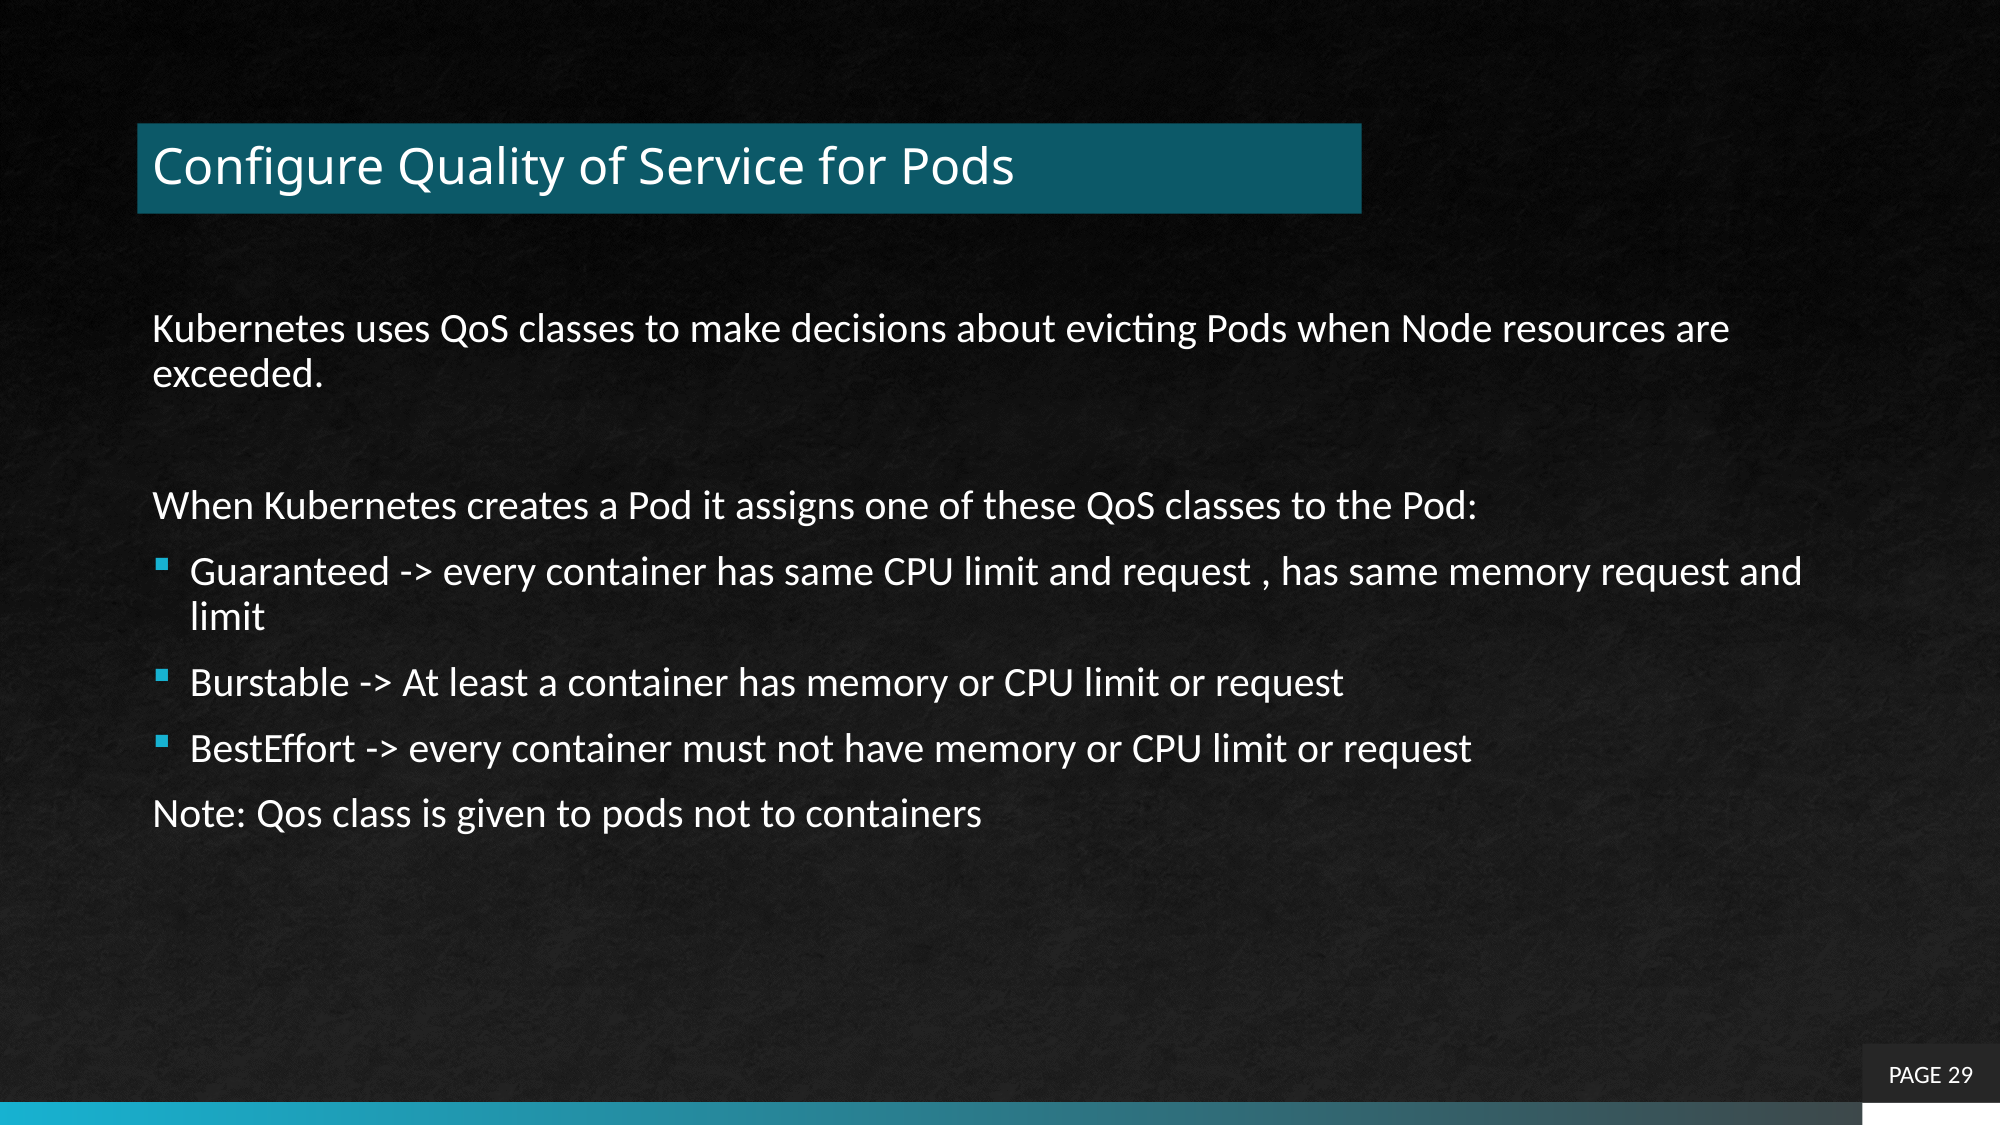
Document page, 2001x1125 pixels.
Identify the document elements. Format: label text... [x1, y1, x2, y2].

slide_number PAGE 29 [1862, 1043, 2000, 1103]
title Configure Quality of Service for Pods [137, 123, 1362, 214]
picture [0, 0, 2000, 1103]
list Kubernetes uses QoS classes to make decisions about evicting Pods when Node resources are exceeded. When Kubernetes creates a Pod it assigns one of these QoS classes to the Pod: Guaranteed -> every container has same CPU limit and request , has same memory request and limit Burstable -> At least a container has memory or CPU limit or request BestEffort -> every container must not have memory or CPU limit or request Note: Qos class is given to pods not to containers [137, 299, 1863, 1014]
